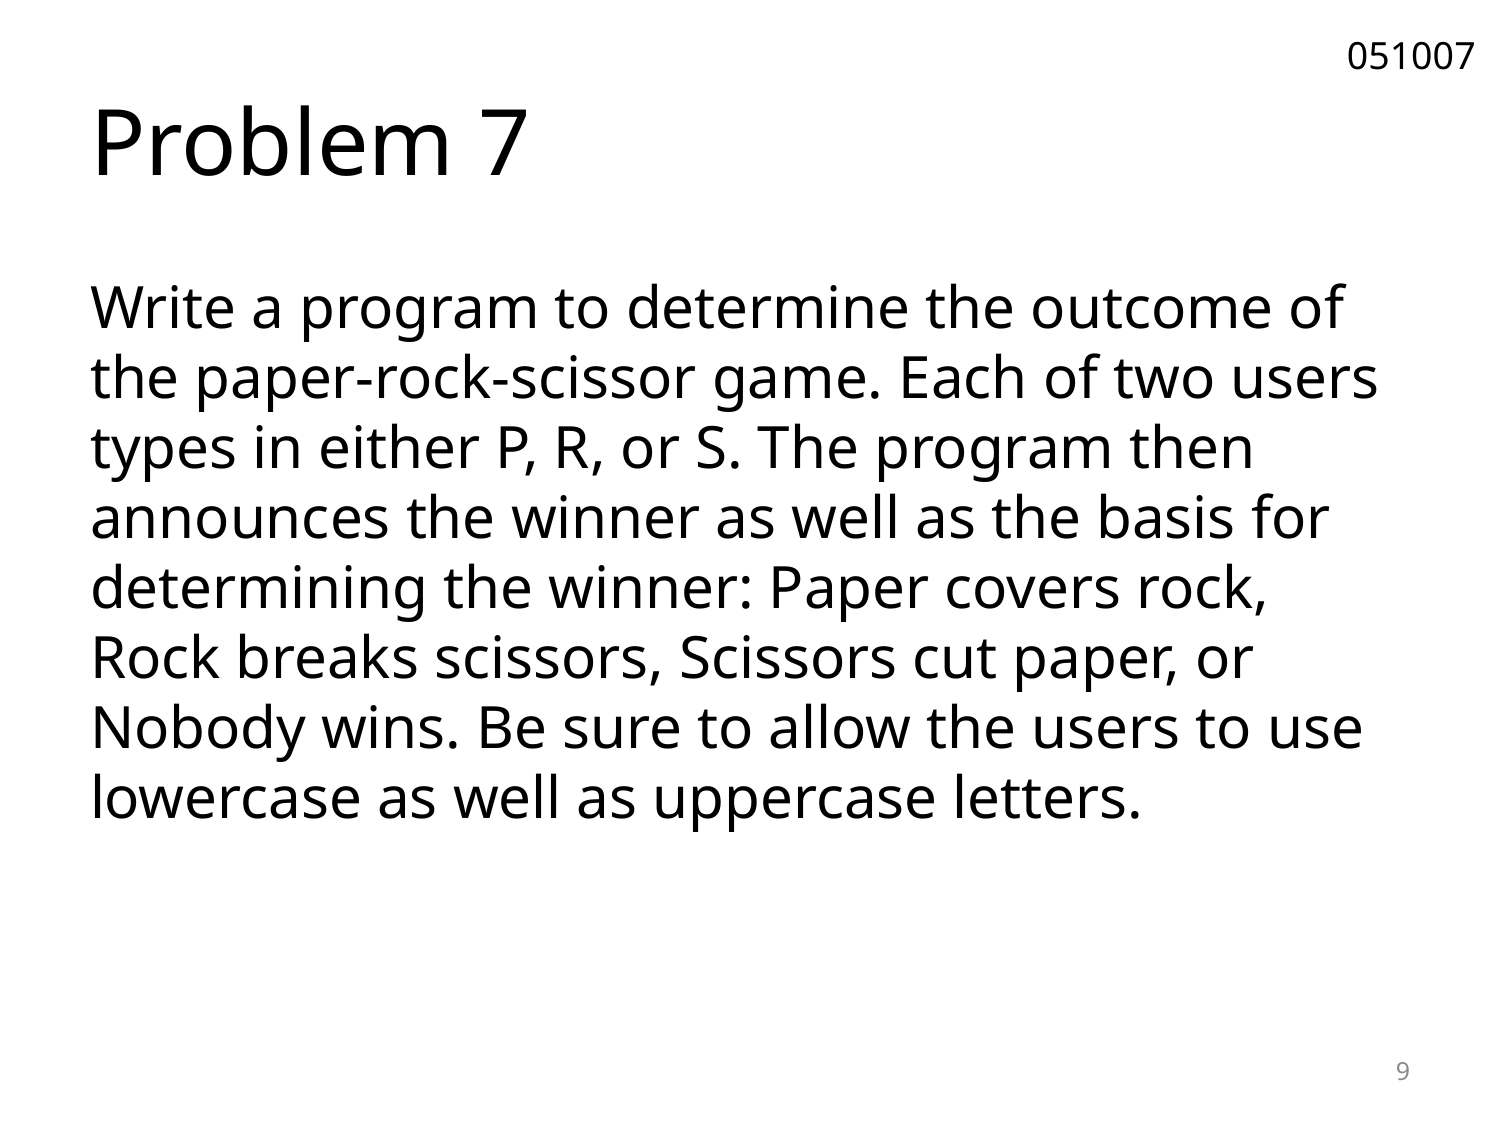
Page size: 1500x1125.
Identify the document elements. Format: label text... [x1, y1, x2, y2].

list Write a program to determine the outcome of the paper-rock-scissor game. Each of two users types in either P, R, or S. The program then announces the winner as well as the basis for determining the winner: Paper covers rock, Rock breaks scissors, Scissors cut paper, or Nobody wins. Be sure to allow the users to use lowercase as well as uppercase letters. [75, 392, 1425, 1005]
title Problem 7 [75, 45, 1425, 233]
text_box 051007 [1332, 24, 1491, 85]
slide_number 9 [1074, 1042, 1425, 1103]
list Write a program to determine the outcome of the paper-rock-scissor game. Each of two users types in either P, R, or S. The program then announces the winner as well as the basis for determining the winner: Paper covers rock, Rock breaks scissors, Scissors cut paper, or Nobody wins. Be sure to allow the users to use lowercase as well as uppercase letters. [75, 262, 1425, 391]
